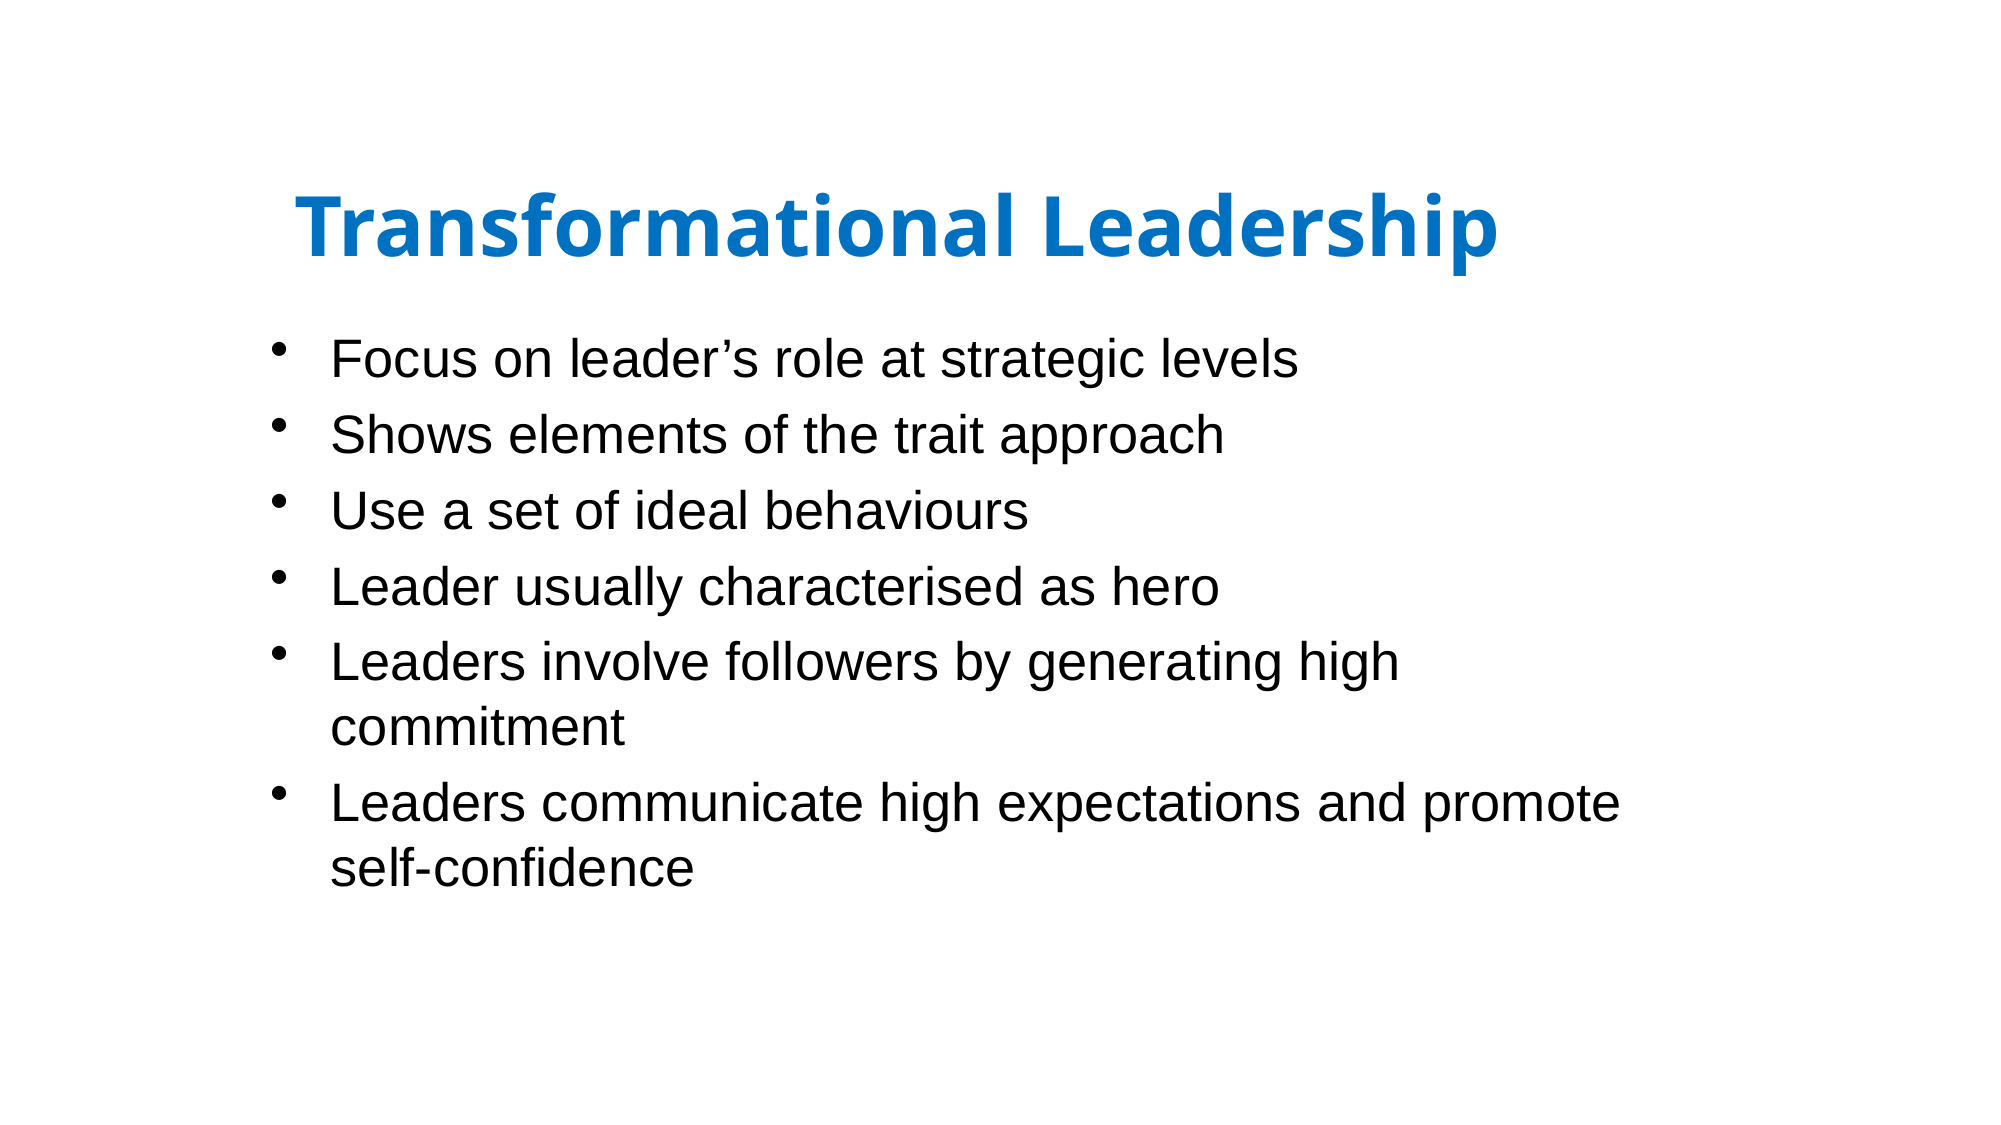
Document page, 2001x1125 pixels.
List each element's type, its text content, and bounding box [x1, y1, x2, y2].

title Transformational Leadership [279, 184, 1697, 275]
text_box Focus on leader’s role at strategic levels Shows elements of the trait approach Use a set of ideal behaviours Leader usually characterised as hero Leaders involve followers by generating high commitment Leaders communicate high expectations and promote self-confidence [255, 316, 1688, 905]
